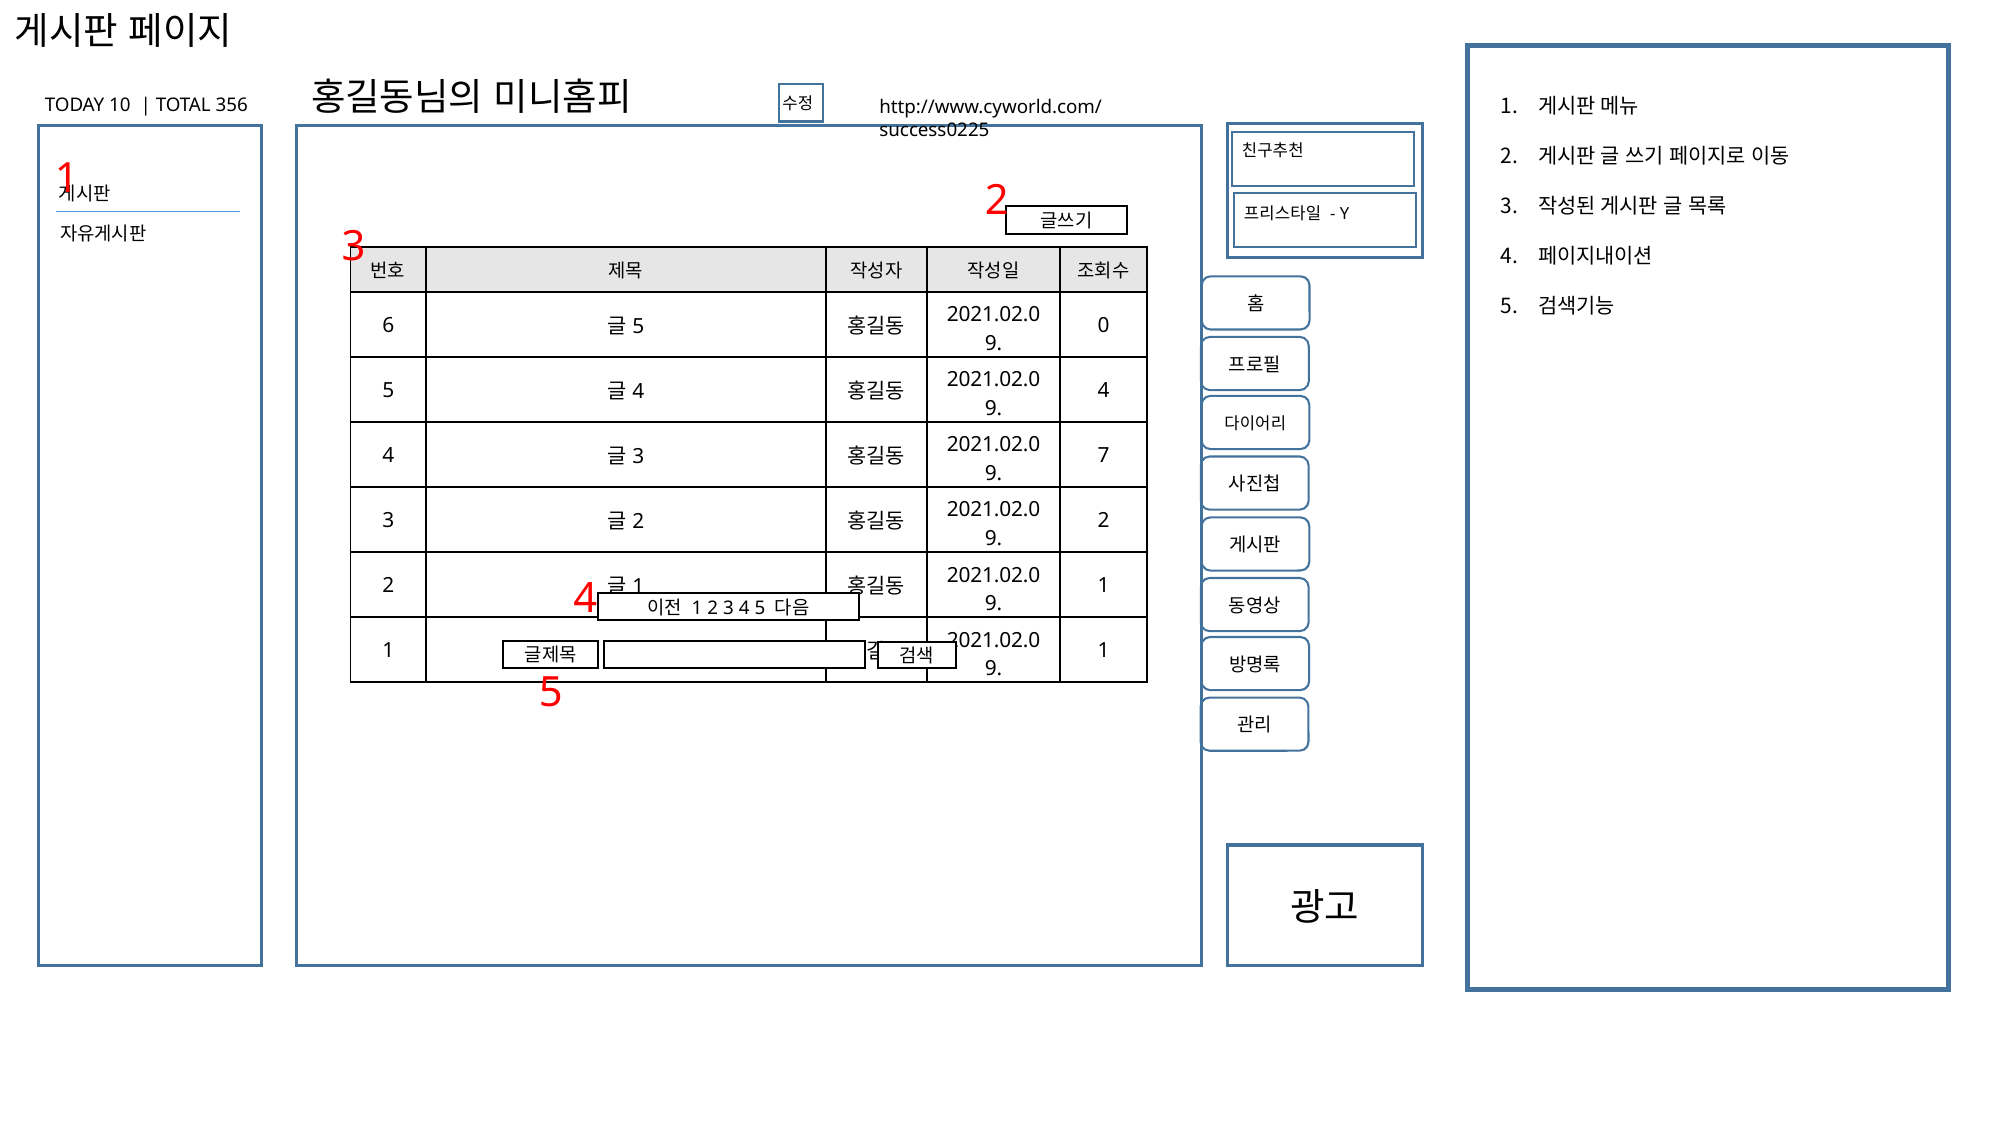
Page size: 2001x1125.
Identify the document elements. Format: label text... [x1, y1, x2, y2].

table_header 조회수 [1061, 248, 1146, 291]
table_cell 2021.02.09. [928, 488, 1059, 551]
table_cell 글1 [427, 553, 825, 616]
text_box 관리 [1199, 696, 1310, 752]
text_box 2 [955, 165, 1038, 231]
text_box 글제목 [502, 640, 599, 669]
table_cell 4 [351, 423, 425, 486]
table_cell 3 [351, 488, 425, 551]
table_cell 6 [351, 293, 425, 356]
table_cell 1 [351, 618, 425, 681]
text_box 4 [544, 563, 627, 629]
table_header 번호 [351, 248, 425, 291]
text_box [1233, 192, 1417, 248]
table_cell 2021.02.09. [928, 618, 1059, 681]
text_box 동영상 [1199, 576, 1310, 633]
table_cell 홍길동 [827, 618, 926, 681]
table_cell 2021.02.09. [928, 358, 1059, 421]
table_cell 홍길동 [827, 293, 926, 356]
text_box 1 [25, 143, 108, 209]
table_header 작성일 [928, 248, 1059, 291]
table_cell 글 [427, 618, 825, 681]
text_box 게시판 페이지 [0, 0, 485, 60]
table_cell 글4 [427, 358, 825, 421]
table_cell 글3 [427, 423, 825, 486]
text_box 5 [509, 657, 593, 723]
text_box [1231, 131, 1415, 187]
text_box http://www.cyworld.com/success0225 [864, 87, 1215, 148]
table_cell 2 [1061, 488, 1146, 551]
table_header 제목 [427, 248, 825, 291]
text_box [603, 640, 866, 669]
table_cell 2021.02.09. [928, 423, 1059, 486]
text_box 프리스타일 - Y [1229, 195, 1411, 230]
text_box 친구추천 [1227, 132, 1340, 168]
text_box 글쓰기 [1005, 205, 1128, 235]
table_cell 글2 [427, 488, 825, 551]
table_cell 홍길동 [827, 423, 926, 486]
table_cell 0 [1061, 293, 1146, 356]
text_box [295, 125, 1202, 967]
text_box [1226, 122, 1424, 258]
table_cell 홍길동 [827, 358, 926, 421]
text_box 이전 1 2 3 4 5 다음 [627, 592, 860, 621]
table_cell 2021.02.09. [928, 293, 1059, 356]
text_box [37, 125, 262, 967]
table_cell 5 [351, 358, 425, 421]
text_box 프로필 [1199, 335, 1310, 392]
table_cell 홍길동 [827, 488, 926, 551]
text_box 게시판 [1200, 516, 1311, 572]
table_cell 2 [351, 553, 425, 616]
text_box 3 [312, 210, 395, 276]
text_box 게시판 [44, 173, 223, 212]
table_cell 홍길동 [827, 553, 926, 616]
table_cell 4 [1061, 358, 1146, 421]
text_box 광고 [1226, 844, 1424, 967]
text_box 홍길동님의 미니홈피 [296, 65, 703, 125]
table_cell 1 [1061, 553, 1146, 616]
text_box 사진첩 [1199, 455, 1310, 511]
table_cell 글5 [427, 293, 825, 356]
text_box 다이어리 [1200, 394, 1311, 451]
table_cell 7 [1061, 423, 1146, 486]
table_cell 2021.02.09. [928, 553, 1059, 616]
text_box 검색 [877, 641, 957, 669]
table_header 작성자 [827, 248, 926, 291]
text_box [1467, 44, 1949, 990]
text_box 게시판 메뉴 게시판 글 쓰기 페이지로 이동 작성된 게시판 글 목록 페이지내이션 검색기능 [1485, 85, 1931, 325]
text_box TODAY 10 | TOTAL 356 [29, 85, 275, 123]
table_cell 1 [1061, 618, 1146, 681]
text_box 자유게시판 [45, 214, 203, 252]
text_box 방명록 [1200, 635, 1311, 692]
text_box 수정 [767, 85, 843, 120]
text_box 홈 [1200, 275, 1311, 331]
